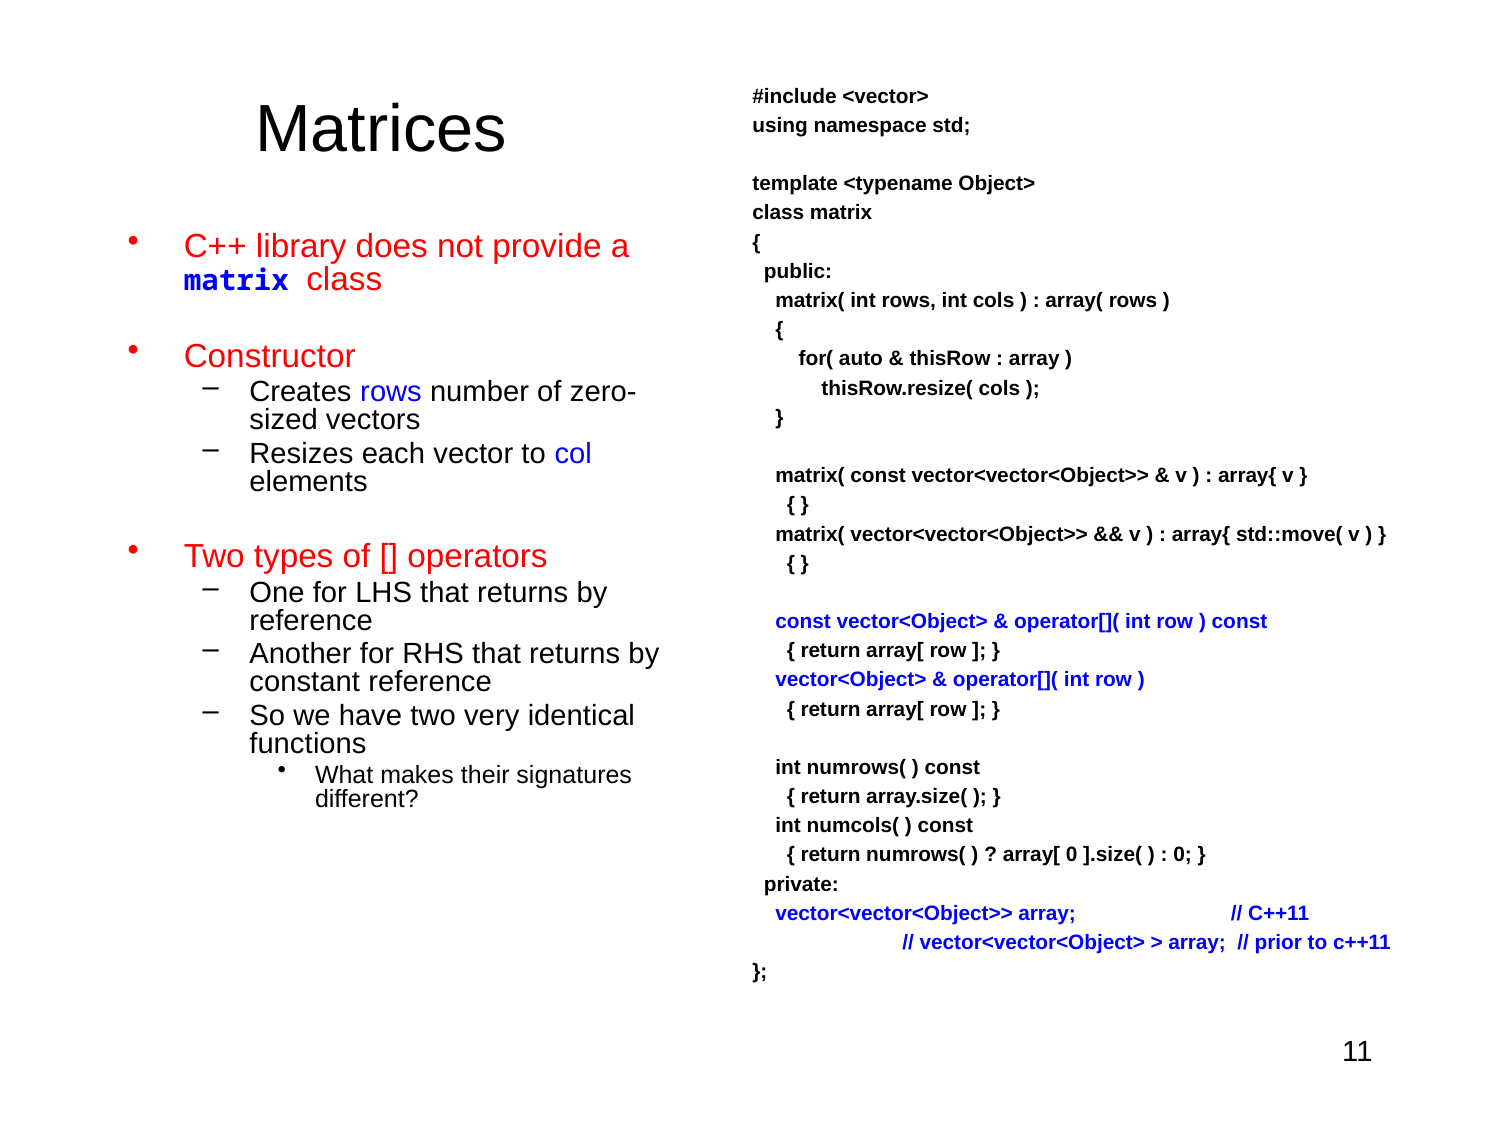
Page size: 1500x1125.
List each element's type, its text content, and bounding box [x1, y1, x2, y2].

list #include <vector> using namespace std; template <typename Object> class matrix { public: matrix( int rows, int cols ) : array( rows ) { for( auto & thisRow : array ) thisRow.resize( cols ); } matrix( const vector<vector<Object>> & v ) : array{ v } { } matrix( vector<vector<Object>> && v ) : array{ std::move( v ) } { } const vector<Object> & operator[]( int row ) const { return array[ row ]; } vector<Object> & operator[]( int row ) { return array[ row ]; } int numrows( ) const { return array.size( ); } int numcols( ) const { return numrows( ) ? array[ 0 ].size( ) : 0; } private: vector<vector<Object>> array; // C++11 // vector<vector<Object> > array; // prior to c++11 }; [737, 75, 1438, 1038]
list C++ library does not provide a matrix class Constructor Creates rows number of zero-sized vectors Resizes each vector to col elements Two types of [] operators One for LHS that returns by reference Another for RHS that returns by constant reference So we have two very identical functions What makes their signatures different? [112, 224, 707, 1000]
title Matrices [112, 62, 650, 188]
slide_number 11 [1074, 1024, 1388, 1101]
